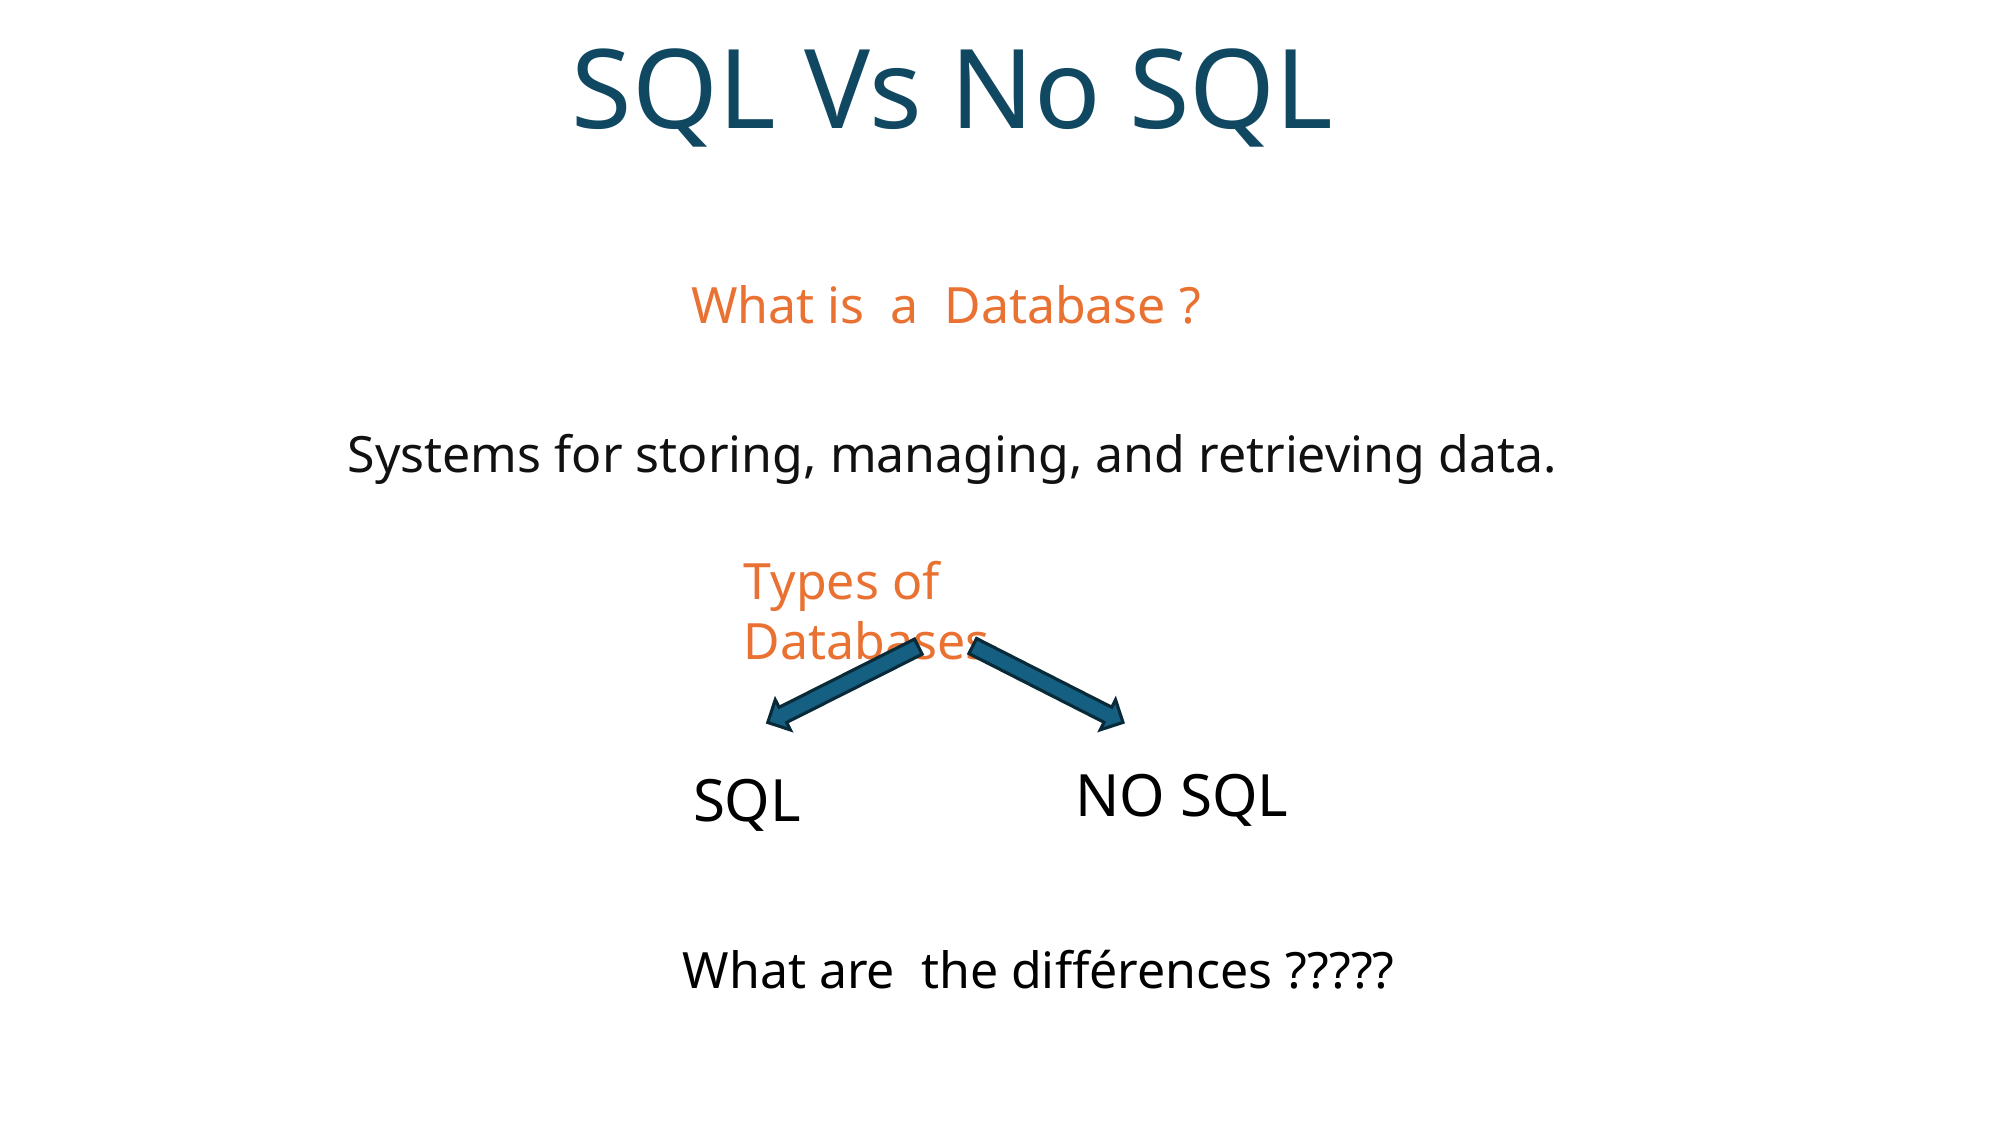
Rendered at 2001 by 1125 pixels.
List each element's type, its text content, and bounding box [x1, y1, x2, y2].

text_box NO SQL [1060, 750, 1323, 836]
title SQL Vs No SQL [202, 25, 1703, 161]
text_box What are the différences ????? [668, 931, 1410, 1007]
text_box [966, 636, 1125, 733]
subtitle What is a Database ? Systems for storing, managing, and retrieving data. [202, 272, 1703, 544]
text_box [765, 636, 925, 733]
text_box Types of Databases [729, 542, 1202, 677]
text_box SQL [678, 755, 843, 841]
